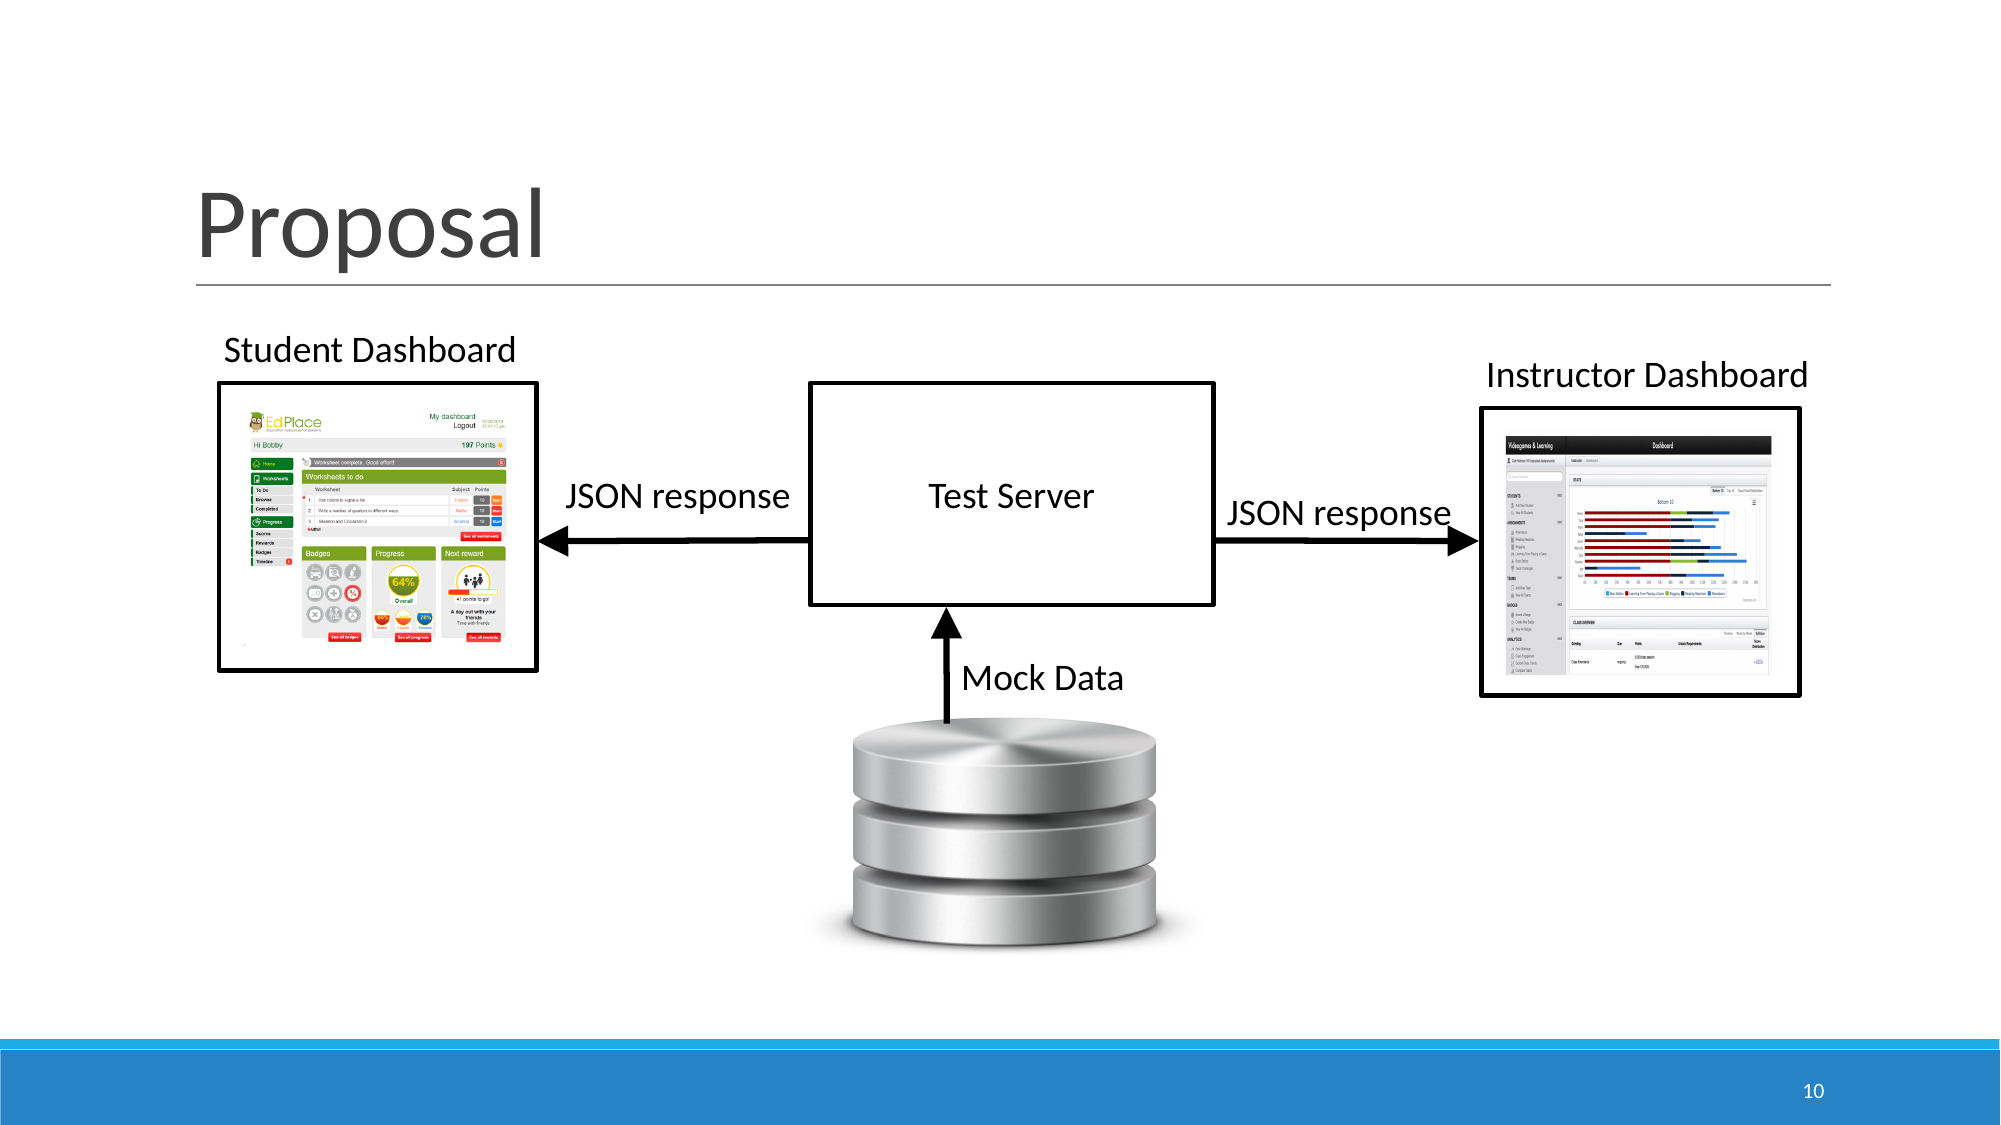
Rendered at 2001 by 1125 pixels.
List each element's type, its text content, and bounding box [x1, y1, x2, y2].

slide_number ‹#› [1624, 1059, 1840, 1120]
title Proposal [180, 47, 1830, 285]
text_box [208, 317, 1827, 962]
